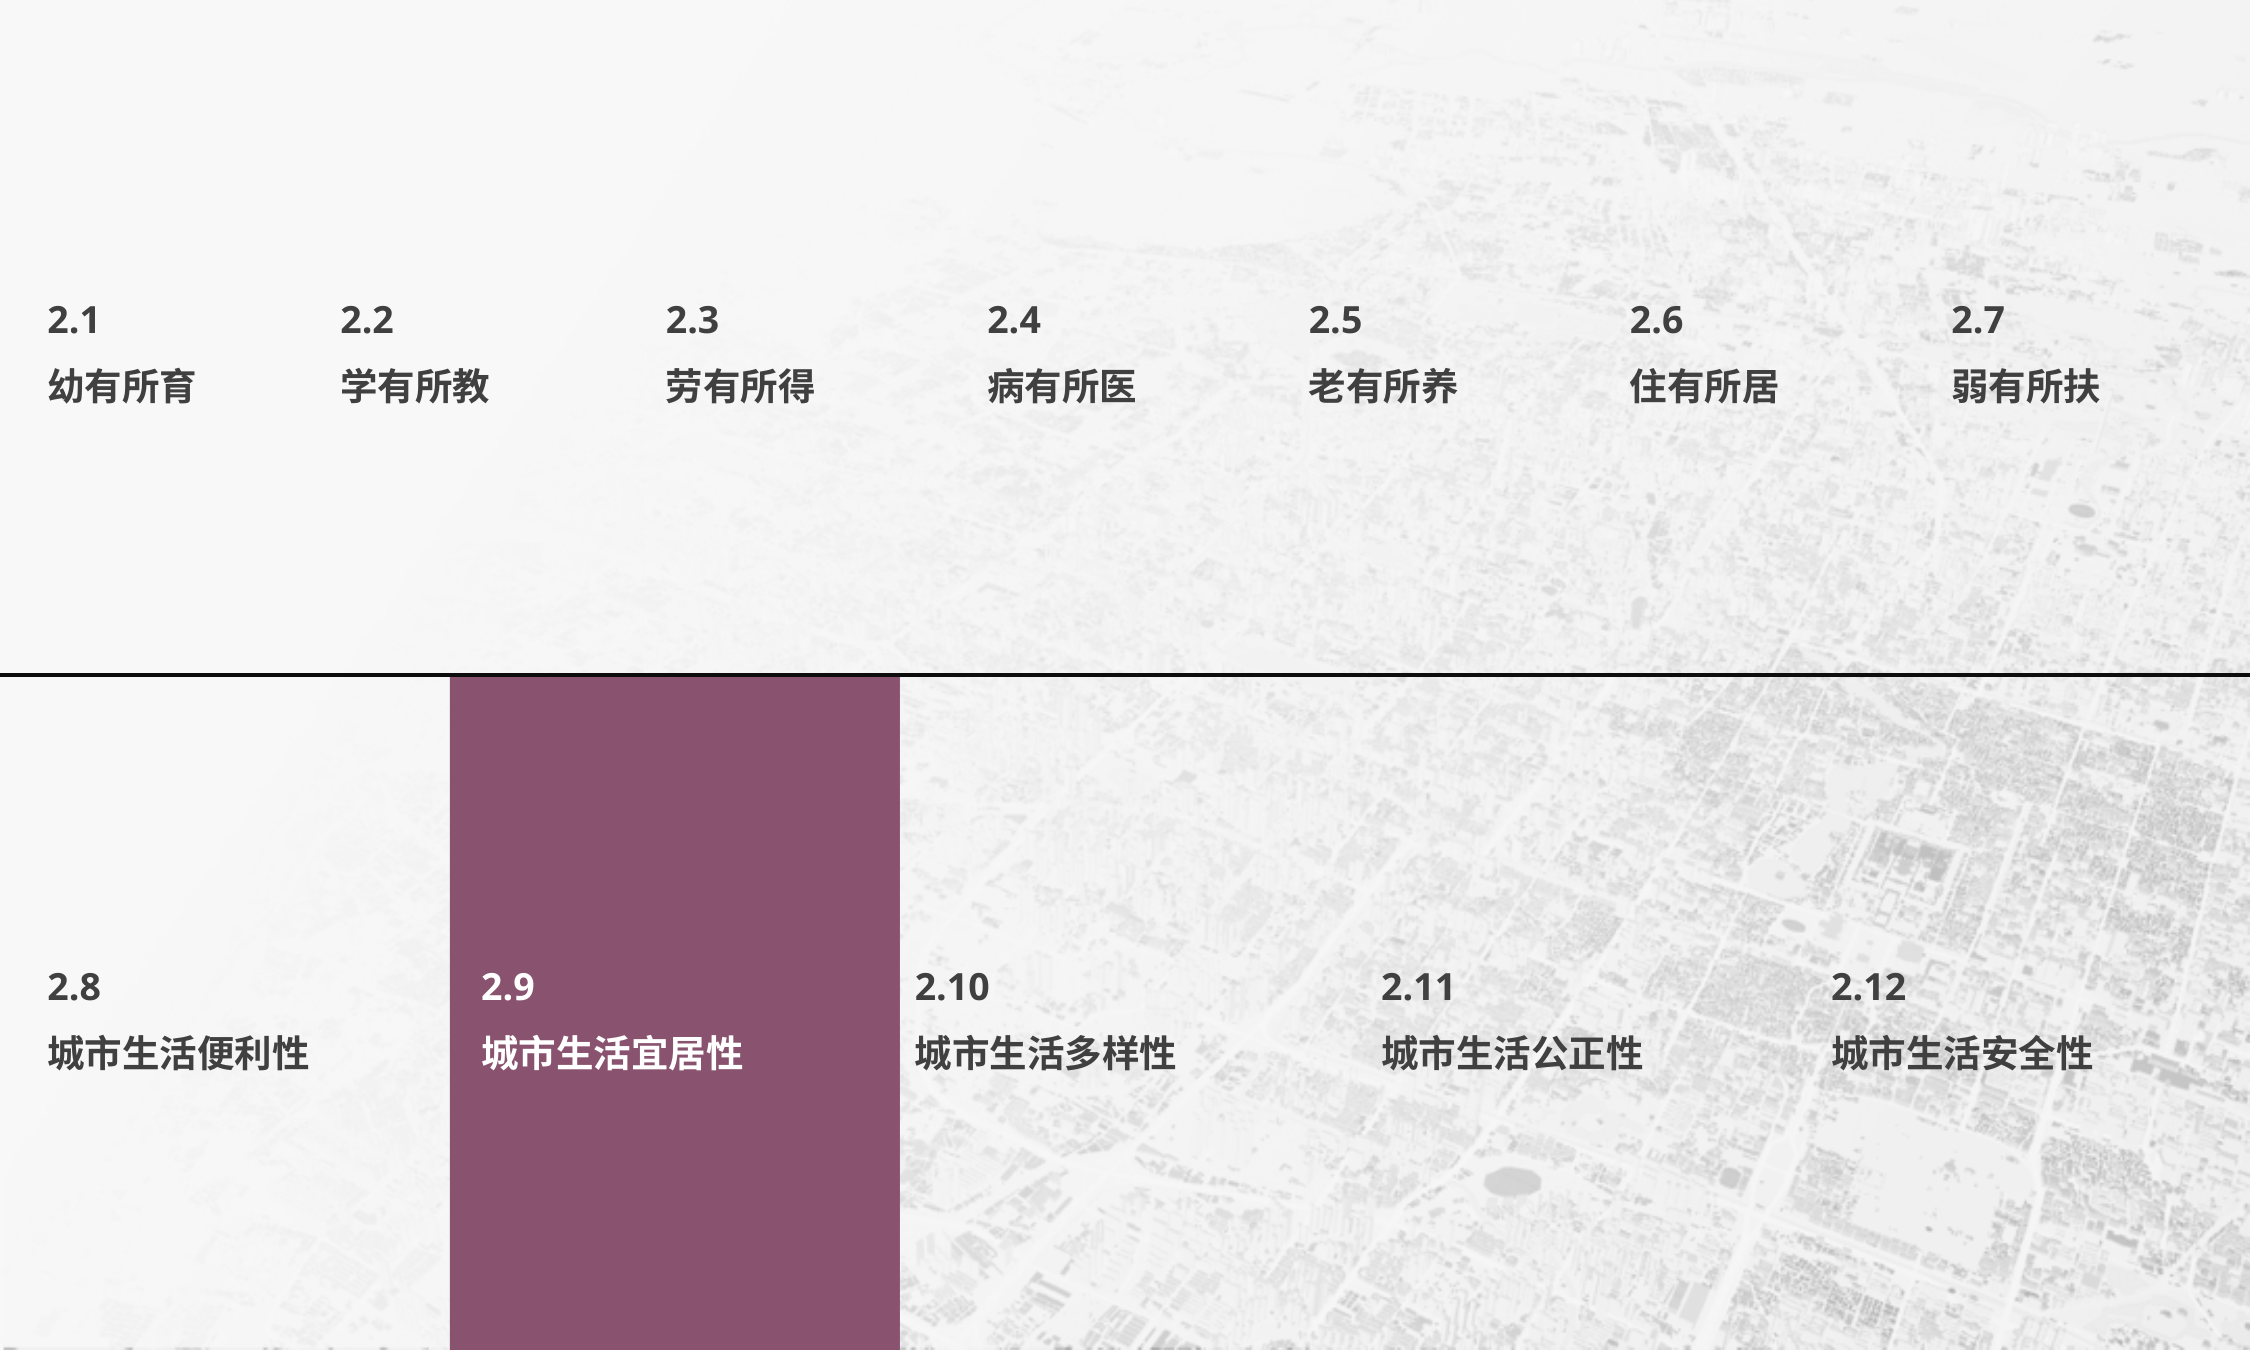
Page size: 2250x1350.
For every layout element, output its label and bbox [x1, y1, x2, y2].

text_box [0, 0, 2250, 674]
text_box [0, 676, 2250, 1350]
